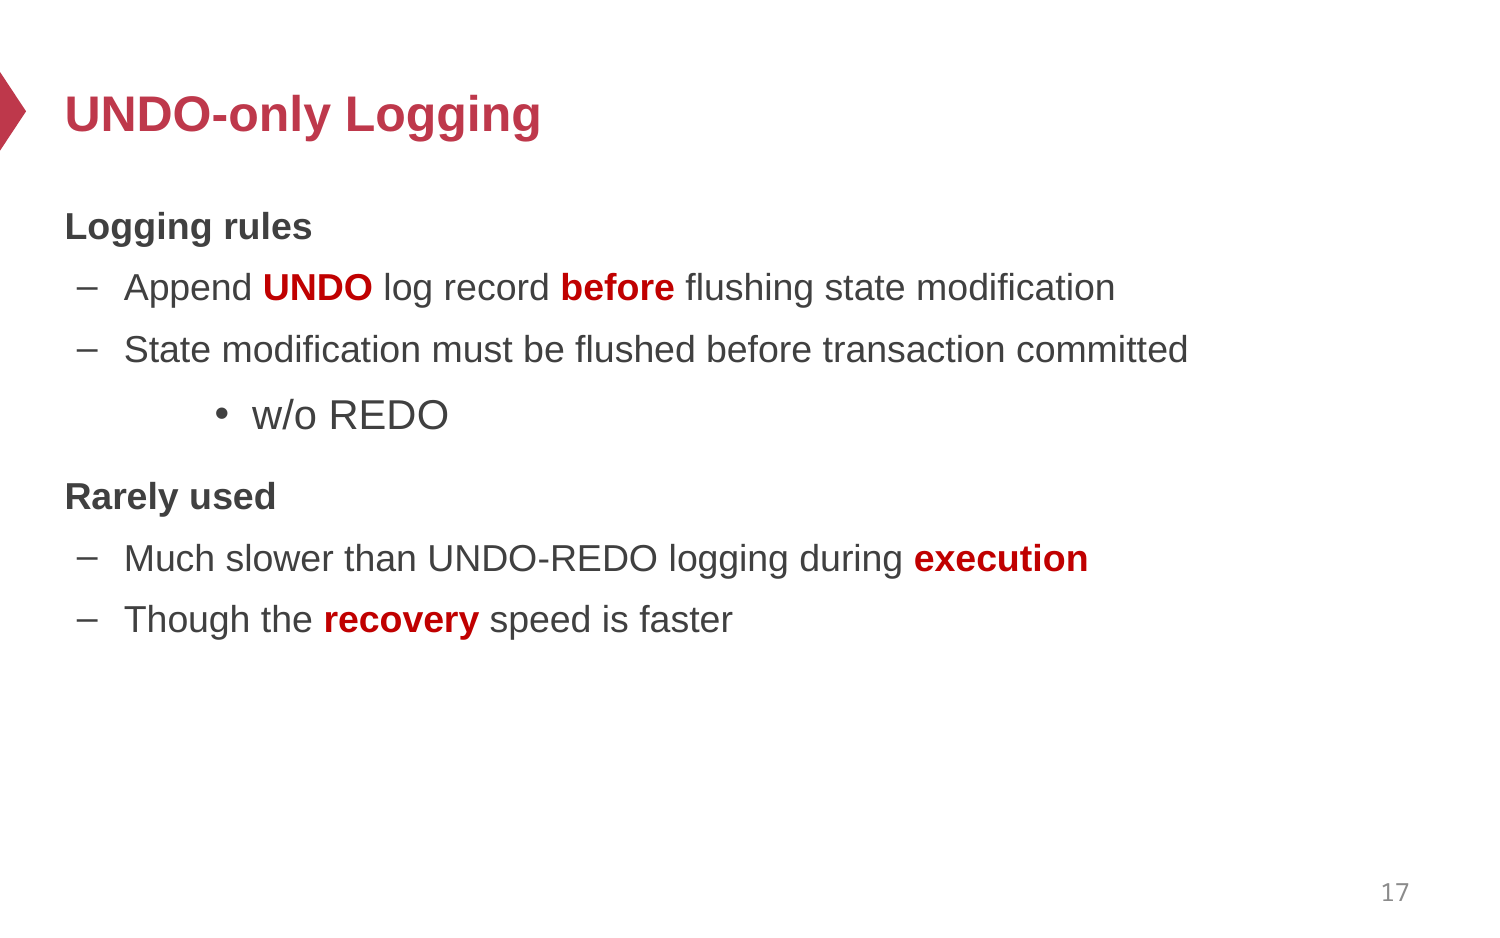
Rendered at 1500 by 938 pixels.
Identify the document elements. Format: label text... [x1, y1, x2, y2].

slide_number 17 [1074, 868, 1425, 919]
title UNDO-only Logging [49, 37, 1400, 185]
list Logging rules Append UNDO log record before flushing state modification State modification must be flushed before transaction committed w/o REDO Rarely used Much slower than UNDO-REDO logging during execution Though the recovery speed is faster [49, 185, 1400, 847]
